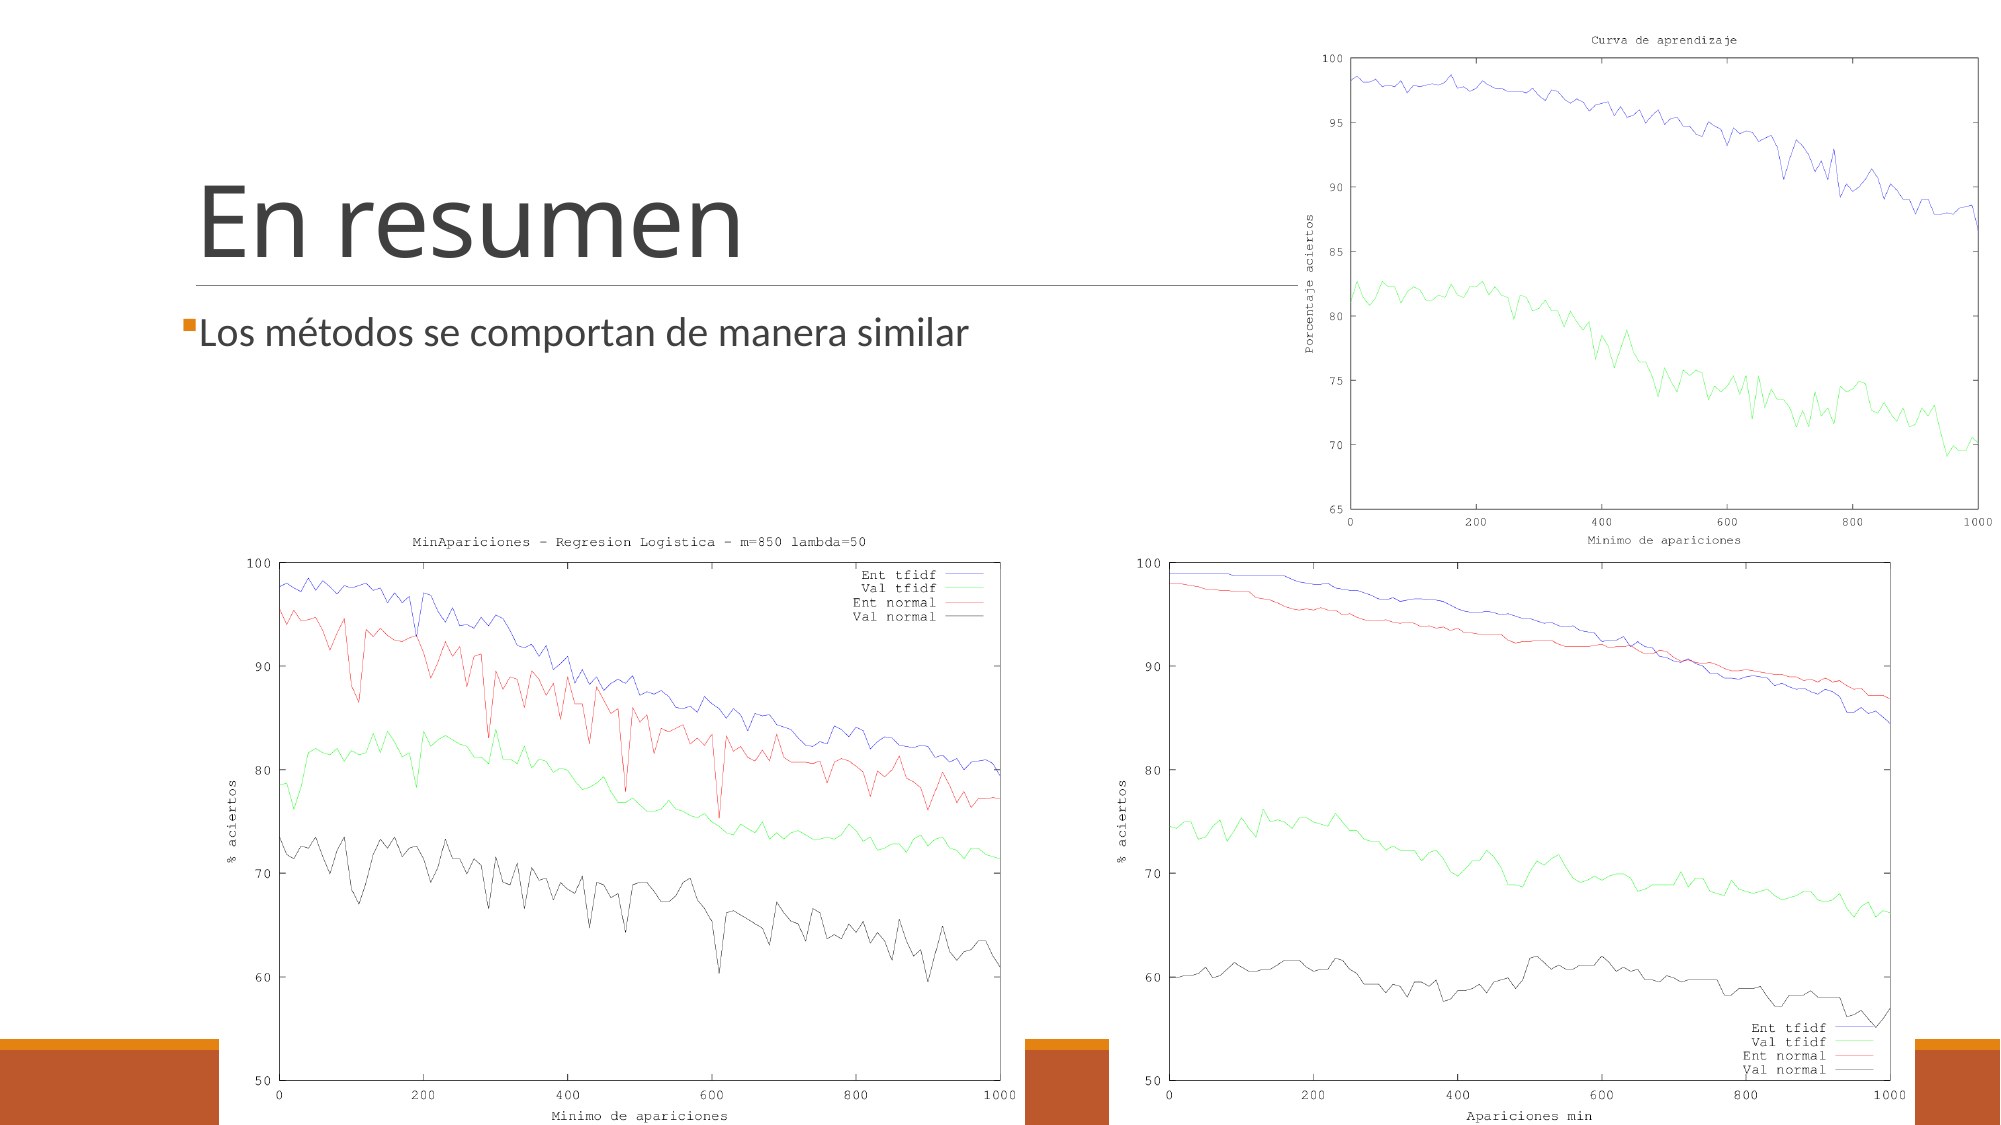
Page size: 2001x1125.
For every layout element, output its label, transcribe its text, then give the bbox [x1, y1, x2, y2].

title En resumen [180, 47, 1295, 285]
list Los métodos se comportan de manera similar [180, 302, 1295, 963]
picture [218, 520, 1026, 1125]
picture [1109, 21, 2000, 1125]
